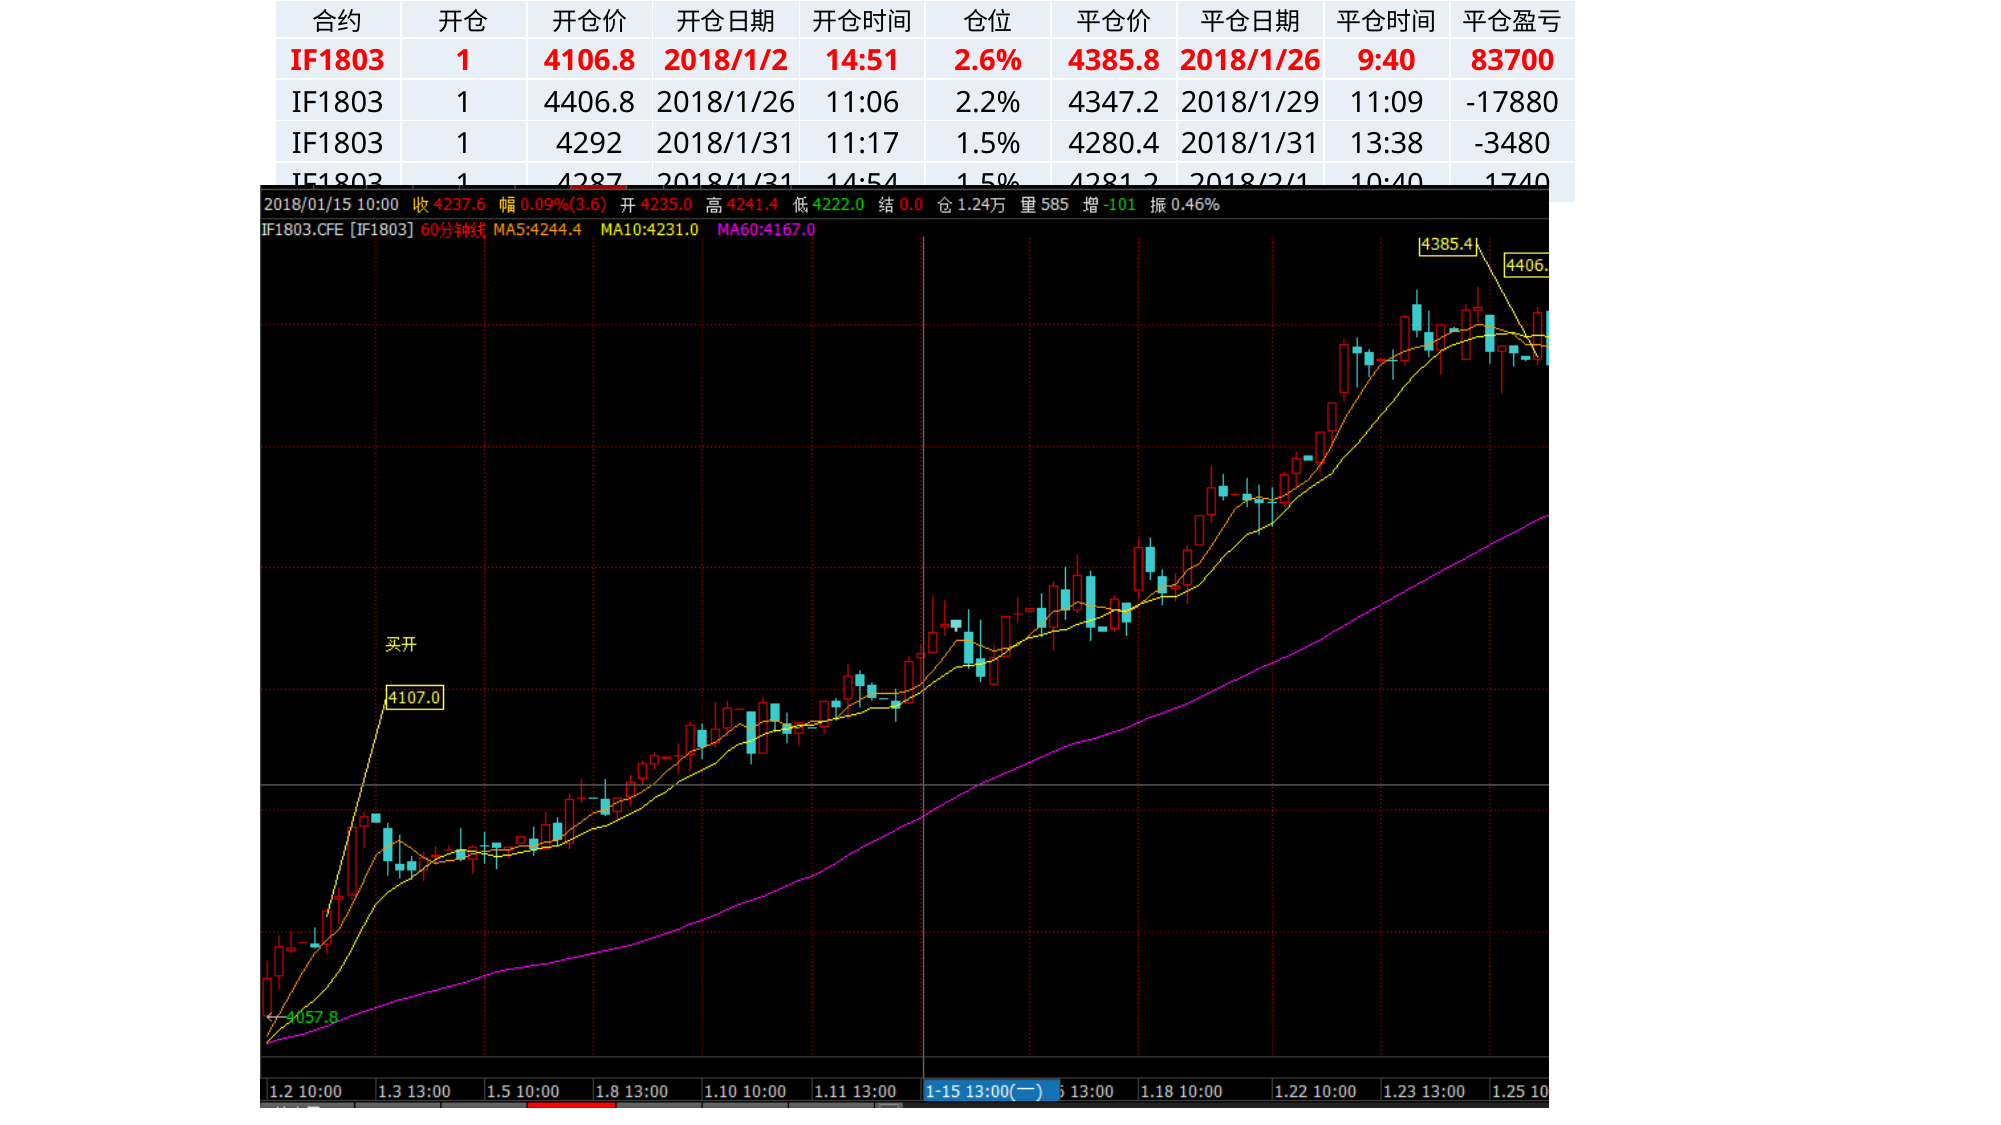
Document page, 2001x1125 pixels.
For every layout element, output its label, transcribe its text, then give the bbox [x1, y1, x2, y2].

table_cell 2018/1/26 [1178, 39, 1323, 78]
table_cell 1 [402, 80, 526, 120]
table_cell 4280.4 [1052, 121, 1176, 161]
table_header 开仓价 [528, 1, 652, 37]
table_header 合约 [276, 1, 400, 37]
table_cell 4406.8 [528, 80, 652, 120]
table_cell -17880 [1451, 80, 1575, 120]
table_cell 14:51 [800, 39, 924, 78]
table_cell 11:09 [1325, 80, 1449, 120]
table_header 平仓盈亏 [1451, 1, 1575, 37]
table_cell 1 [402, 39, 526, 78]
table_cell 4287 [528, 163, 652, 185]
table_header 平仓时间 [1325, 1, 1449, 37]
table_header 开仓 [402, 1, 526, 37]
table_cell 4385.8 [1052, 39, 1176, 78]
table_cell IF1803 [276, 39, 400, 78]
table_cell 1.5% [926, 163, 1050, 185]
table_cell IF1803 [276, 121, 400, 161]
table_header 仓位 [926, 1, 1050, 37]
table_cell 1 [402, 121, 526, 161]
table_cell 10:40 [1325, 163, 1449, 185]
table_cell 11:17 [800, 121, 924, 161]
table_cell 2018/1/26 [653, 80, 799, 120]
table_cell 11:06 [800, 80, 924, 120]
table_cell 2018/1/31 [1178, 121, 1323, 161]
table_cell 2.6% [926, 39, 1050, 78]
table_cell 4292 [528, 121, 652, 161]
table_header 开仓时间 [800, 1, 924, 37]
table_cell 9:40 [1325, 39, 1449, 78]
table_cell 14:54 [800, 163, 924, 185]
table_cell 2018/2/1 [1178, 163, 1323, 185]
table_cell 4106.8 [528, 39, 652, 78]
table_cell 83700 [1451, 39, 1575, 78]
table_cell 2018/1/31 [653, 163, 799, 185]
table_cell 2018/1/29 [1178, 80, 1323, 120]
table_cell 4281.2 [1052, 163, 1176, 185]
table_header 平仓日期 [1178, 1, 1323, 37]
table_cell 2.2% [926, 80, 1050, 120]
picture [260, 185, 1549, 1108]
table_cell 2018/1/31 [653, 121, 799, 161]
table_header 开仓日期 [653, 1, 799, 37]
table_cell IF1803 [276, 80, 400, 120]
table_cell 4347.2 [1052, 80, 1176, 120]
table_cell 1 [402, 163, 526, 185]
table_cell 13:38 [1325, 121, 1449, 161]
table_cell -1740 [1451, 163, 1575, 202]
table_cell 2018/1/2 [653, 39, 799, 78]
table_cell 1.5% [926, 121, 1050, 161]
table_cell IF1803 [276, 163, 400, 185]
table_header 平仓价 [1052, 1, 1176, 37]
table_cell -3480 [1451, 121, 1575, 161]
